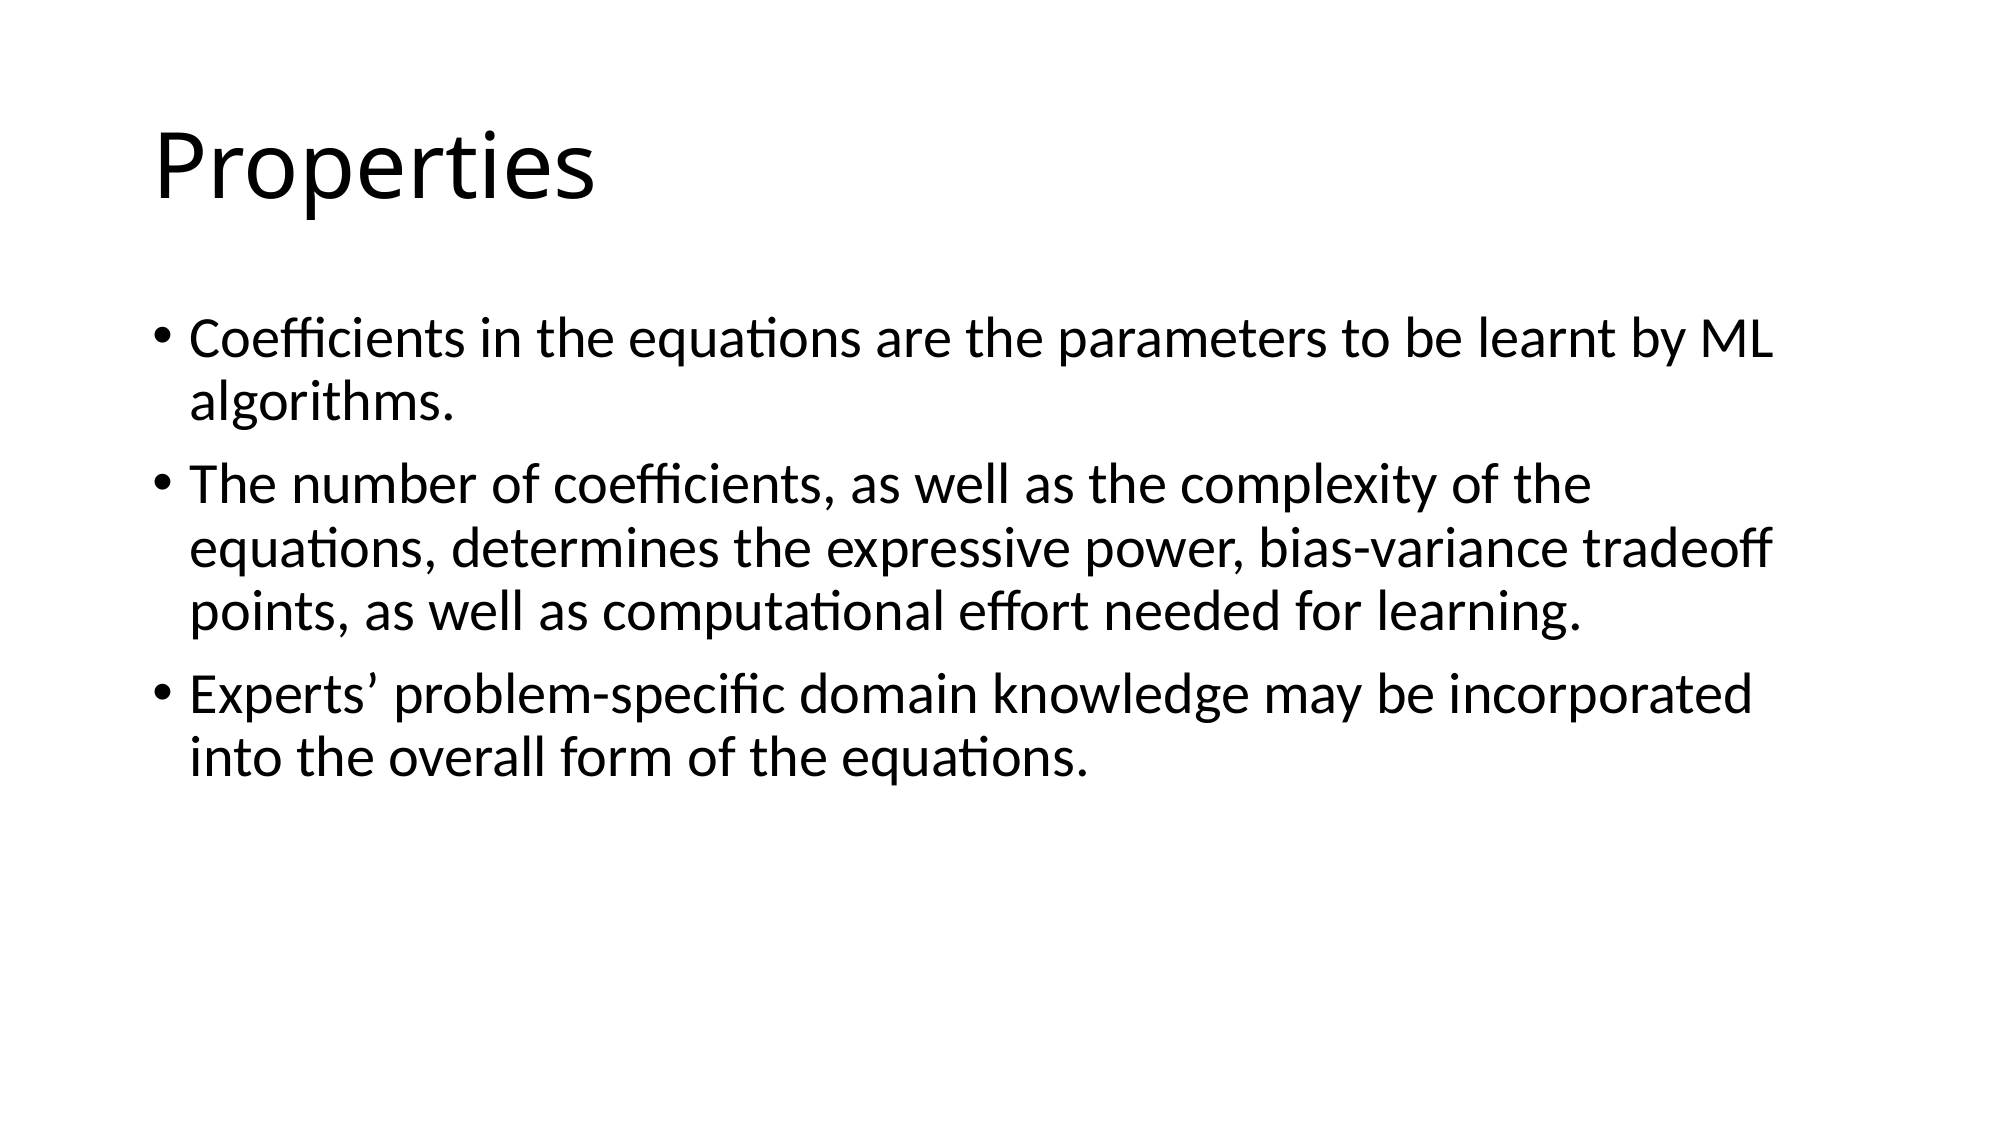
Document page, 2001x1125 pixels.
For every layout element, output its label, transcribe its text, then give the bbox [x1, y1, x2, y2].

title Properties [137, 59, 1863, 278]
list Coefficients in the equations are the parameters to be learnt by ML algorithms. The number of coefficients, as well as the complexity of the equations, determines the expressive power, bias-variance tradeoff points, as well as computational effort needed for learning. Experts’ problem-specific domain knowledge may be incorporated into the overall form of the equations. [137, 299, 1863, 1014]
